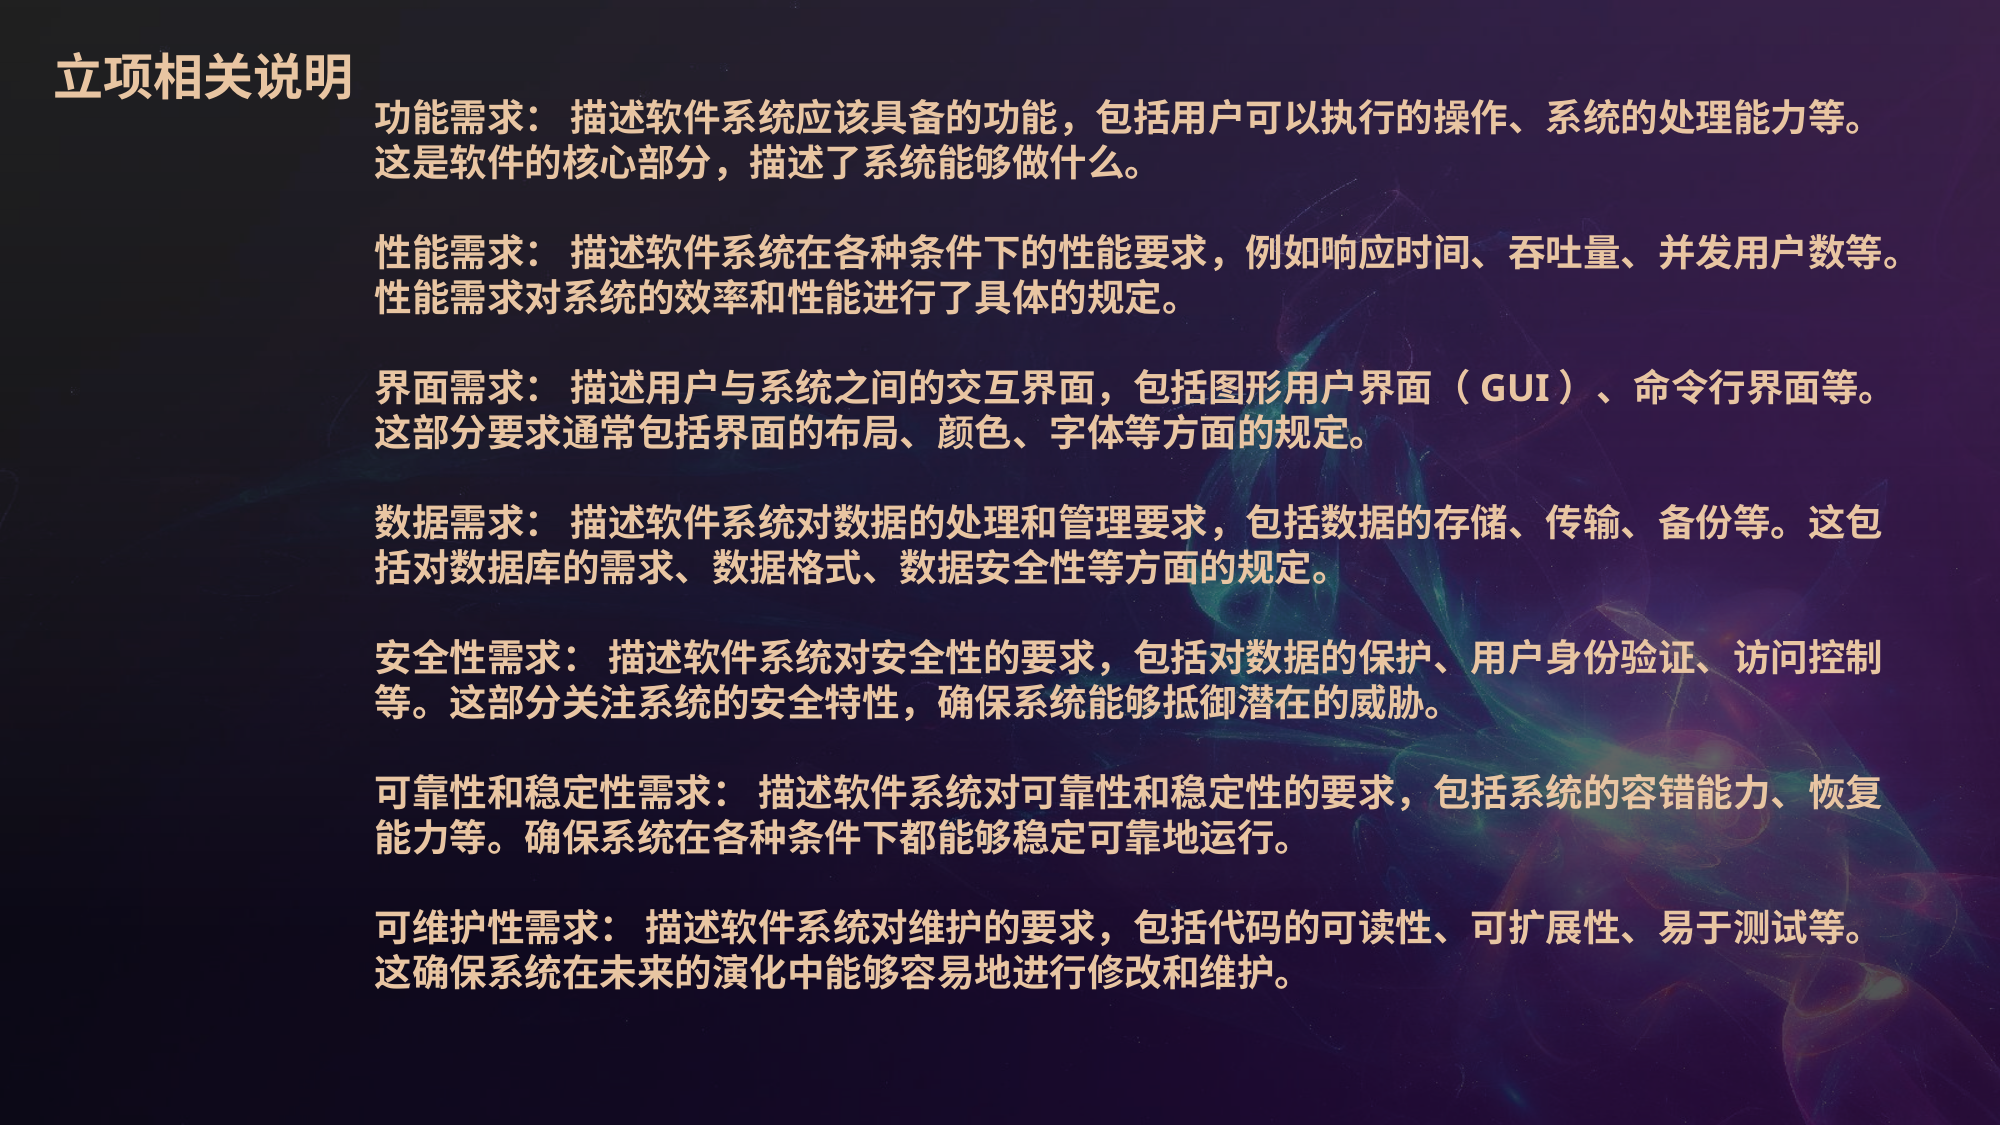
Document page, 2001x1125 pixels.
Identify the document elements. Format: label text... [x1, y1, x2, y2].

text_box 功能需求： 描述软件系统应该具备的功能，包括用户可以执行的操作、系统的处理能力等。这是软件的核心部分，描述了系统能够做什么。 性能需求： 描述软件系统在各种条件下的性能要求，例如响应时间、吞吐量、并发用户数等。性能需求对系统的效率和性能进行了具体的规定。 界面需求： 描述用户与系统之间的交互界面，包括图形用户界面（GUI）、命令行界面等。这部分要求通常包括界面的布局、颜色、字体等方面的规定。 数据需求： 描述软件系统对数据的处理和管理要求，包括数据的存储、传输、备份等。这包括对数据库的需求、数据格式、数据安全性等方面的规定。 安全性需求： 描述软件系统对安全性的要求，包括对数据的保护、用户身份验证、访问控制等。这部分关注系统的安全特性，确保系统能够抵御潜在的威胁。 可靠性和稳定性需求： 描述软件系统对可靠性和稳定性的要求，包括系统的容错能力、恢复能力等。确保系统在各种条件下都能够稳定可靠地运行。 可维护性需求： 描述软件系统对维护的要求，包括代码的可读性、可扩展性、易于测试等。这确保系统在未来的演化中能够容易地进行修改和维护。 [360, 86, 1934, 1060]
text_box 立项相关说明 [33, 29, 534, 116]
